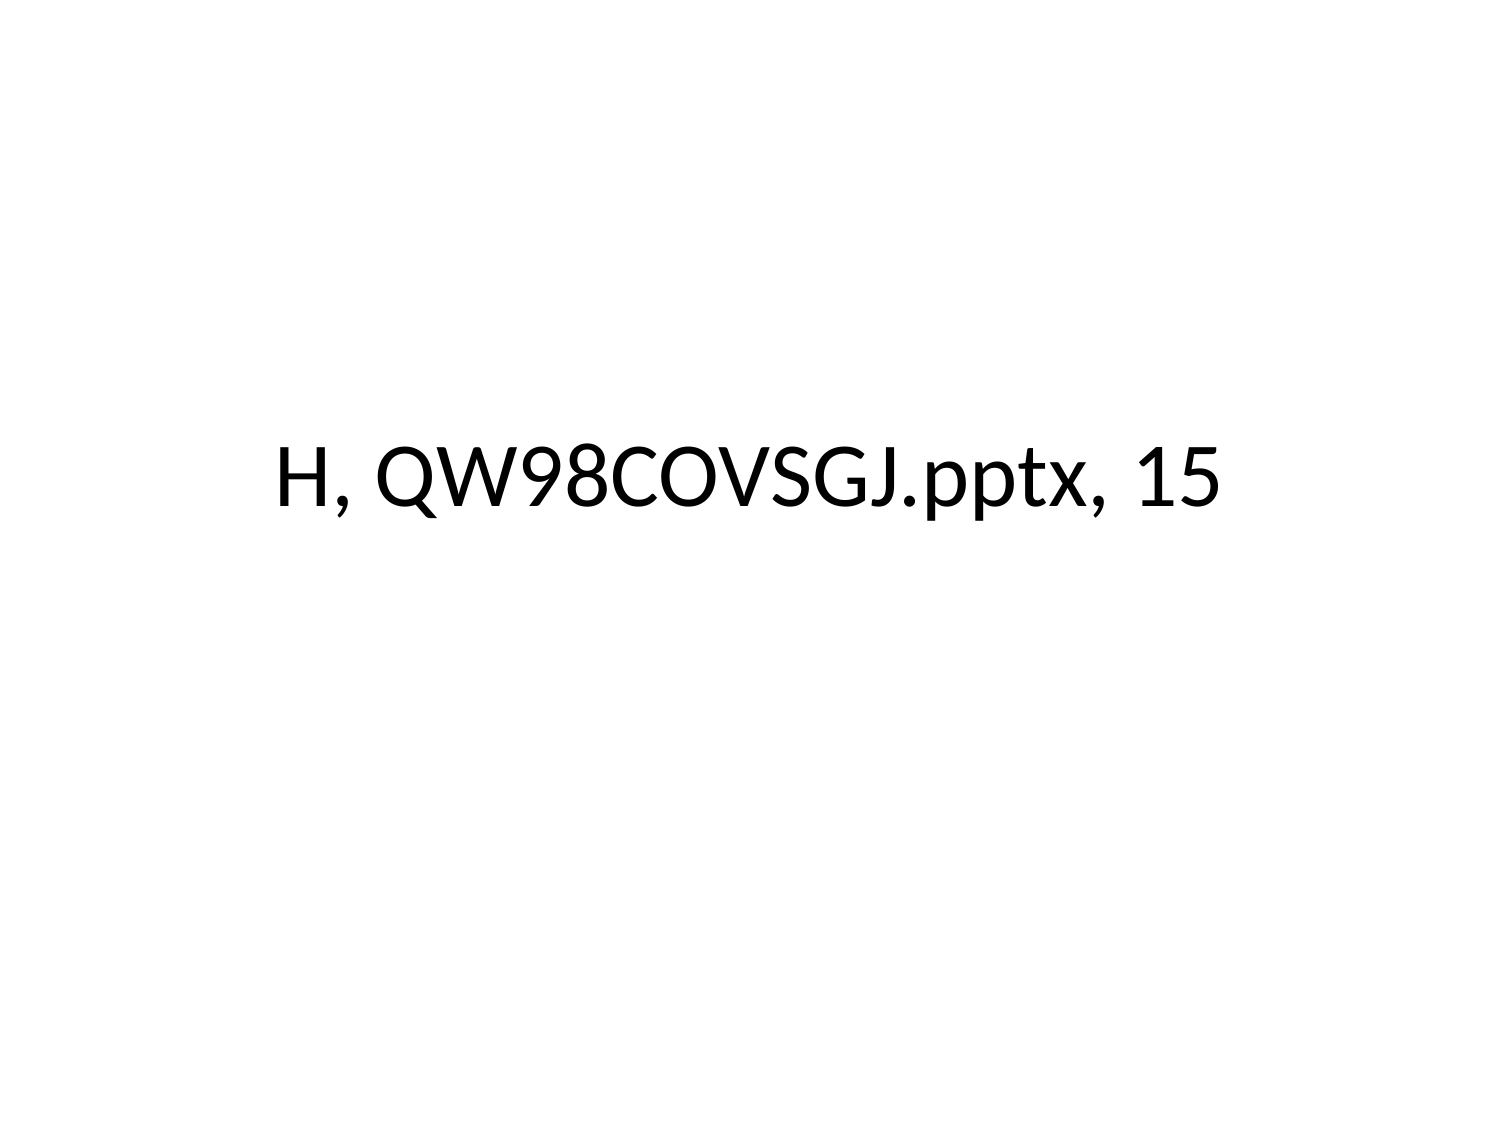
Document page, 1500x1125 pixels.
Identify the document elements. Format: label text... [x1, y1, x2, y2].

title H, QW98COVSGJ.pptx, 15 [112, 349, 1388, 591]
